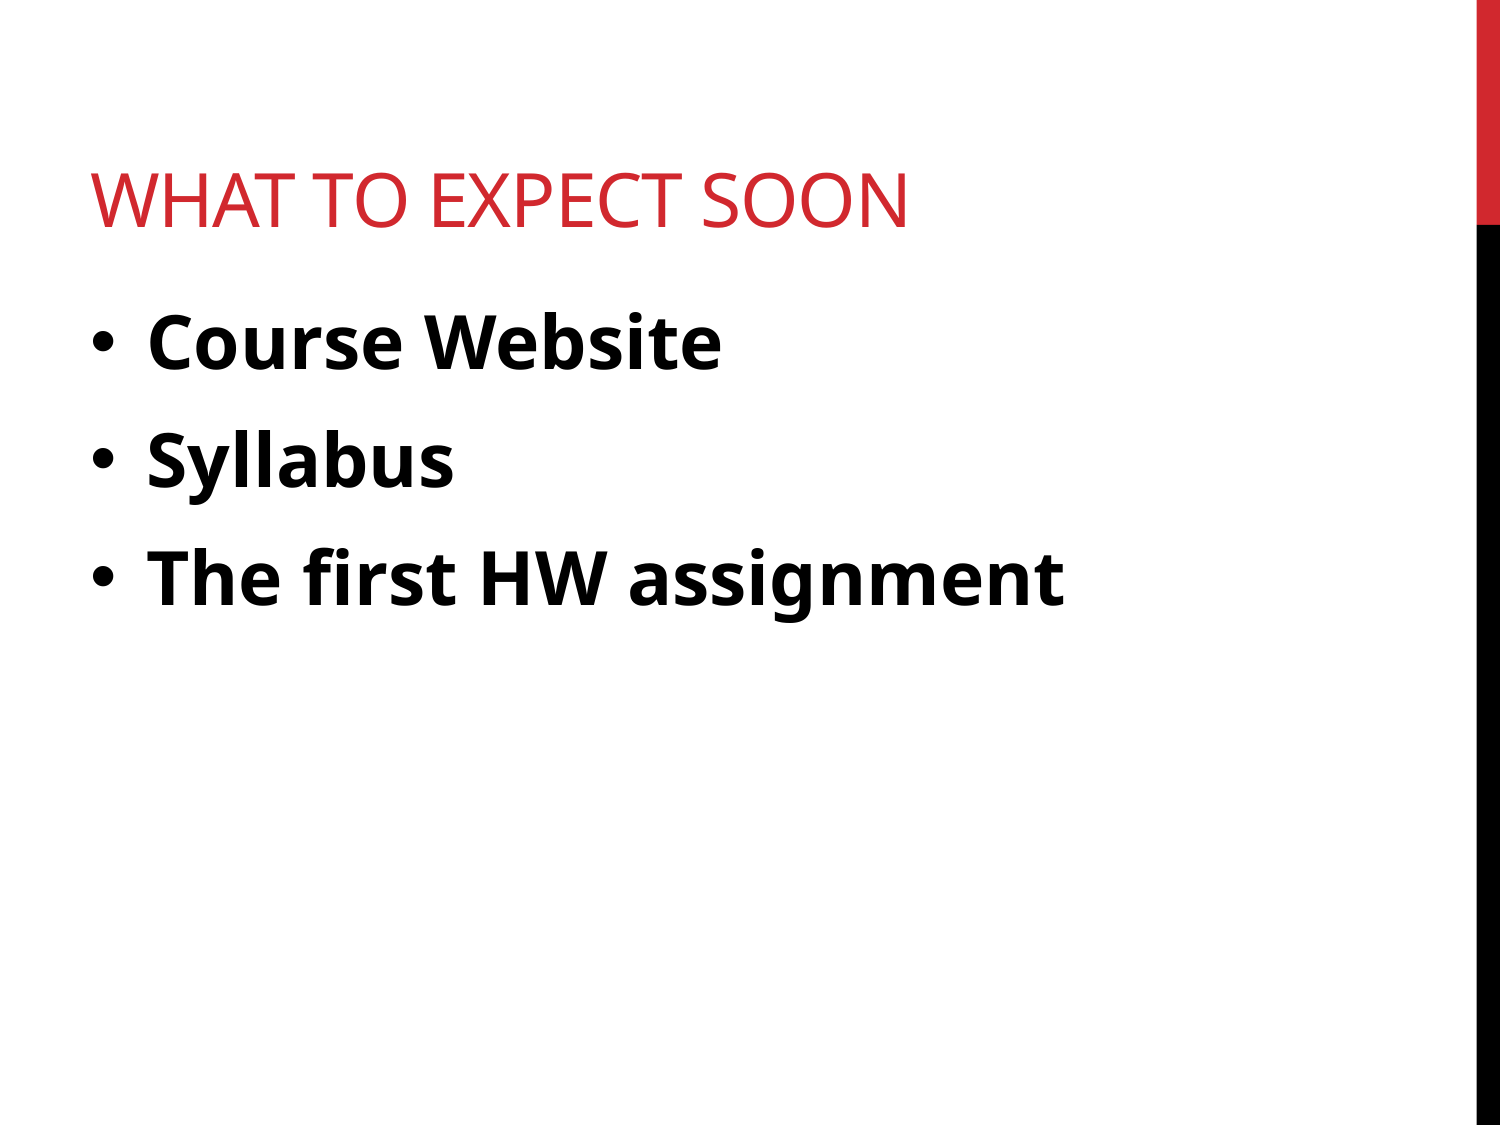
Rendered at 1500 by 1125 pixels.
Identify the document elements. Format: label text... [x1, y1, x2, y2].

title What to Expect soon [75, 25, 1187, 250]
list Course Website Syllabus The first HW assignment [75, 287, 1325, 1005]
